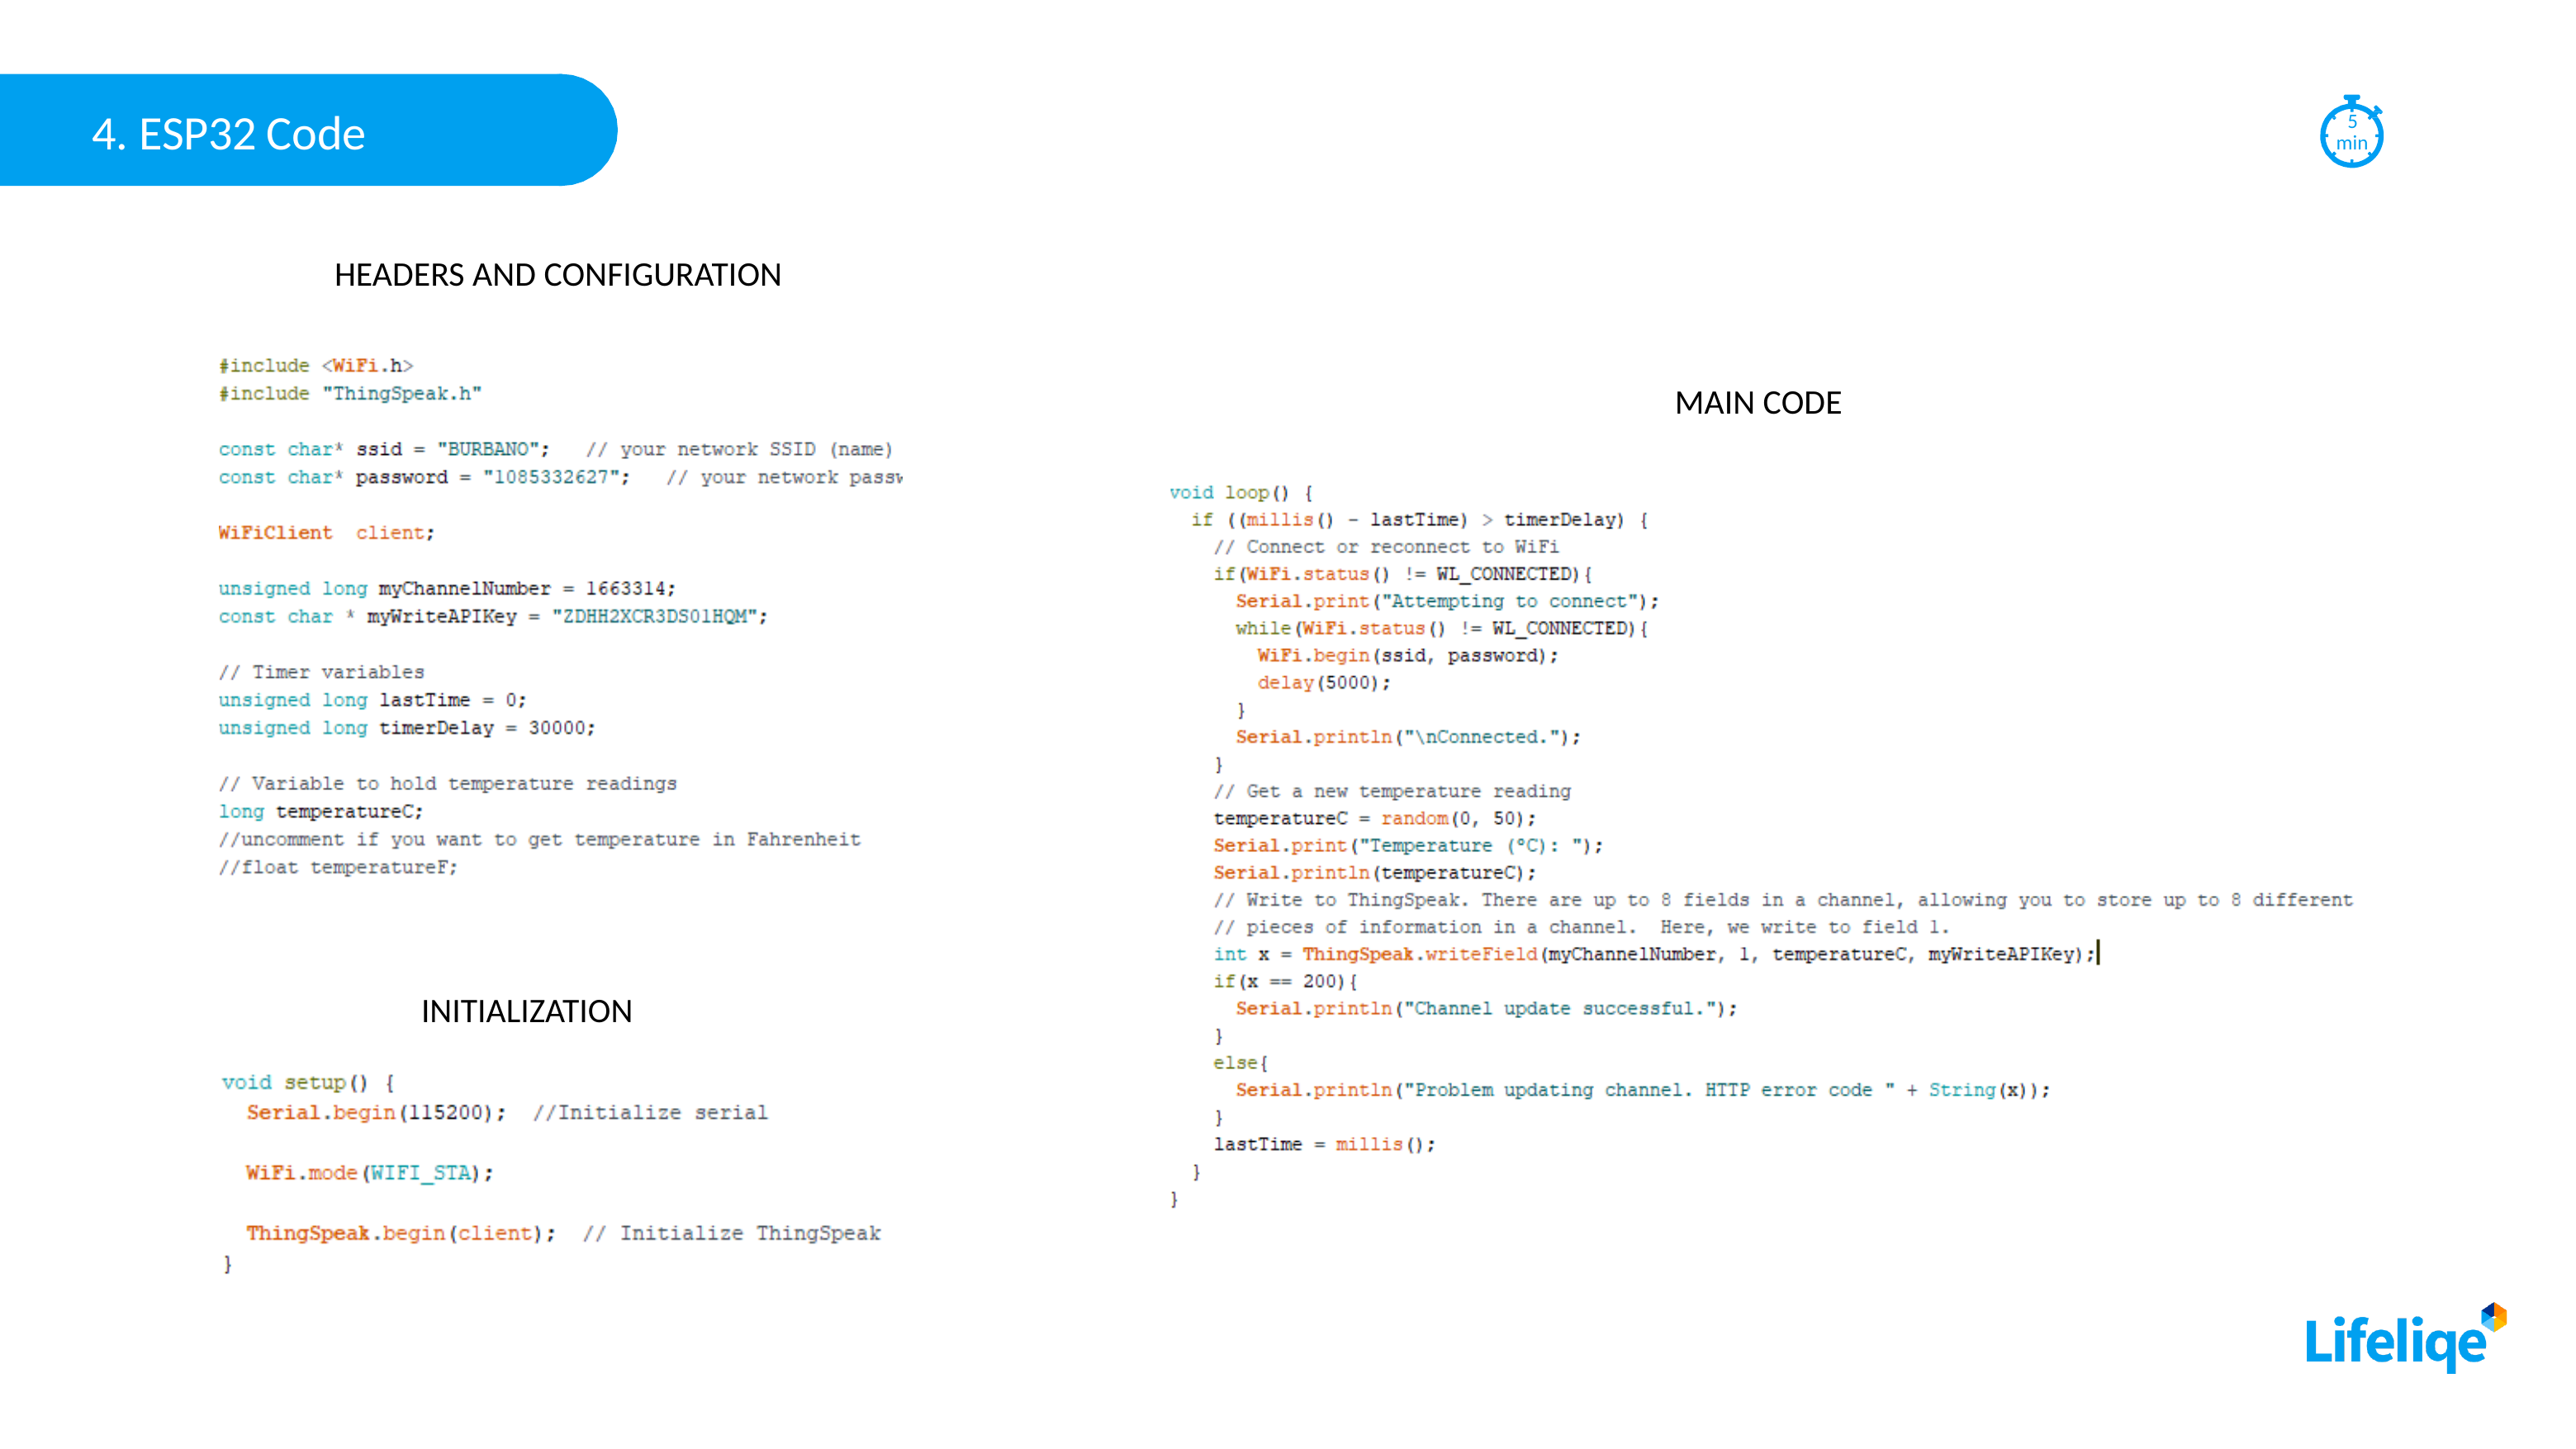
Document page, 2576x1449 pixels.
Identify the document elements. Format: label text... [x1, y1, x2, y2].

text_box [2320, 94, 2384, 168]
text_box MAIN CODE [1672, 378, 2346, 421]
picture [219, 1059, 903, 1285]
text_box INITIALIZATION [419, 987, 1093, 1030]
text_box HEADERS AND CONFIGURATION [332, 250, 1006, 293]
picture [2279, 1271, 2517, 1405]
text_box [0, 73, 619, 187]
picture [1170, 480, 2384, 1215]
picture [219, 343, 903, 903]
